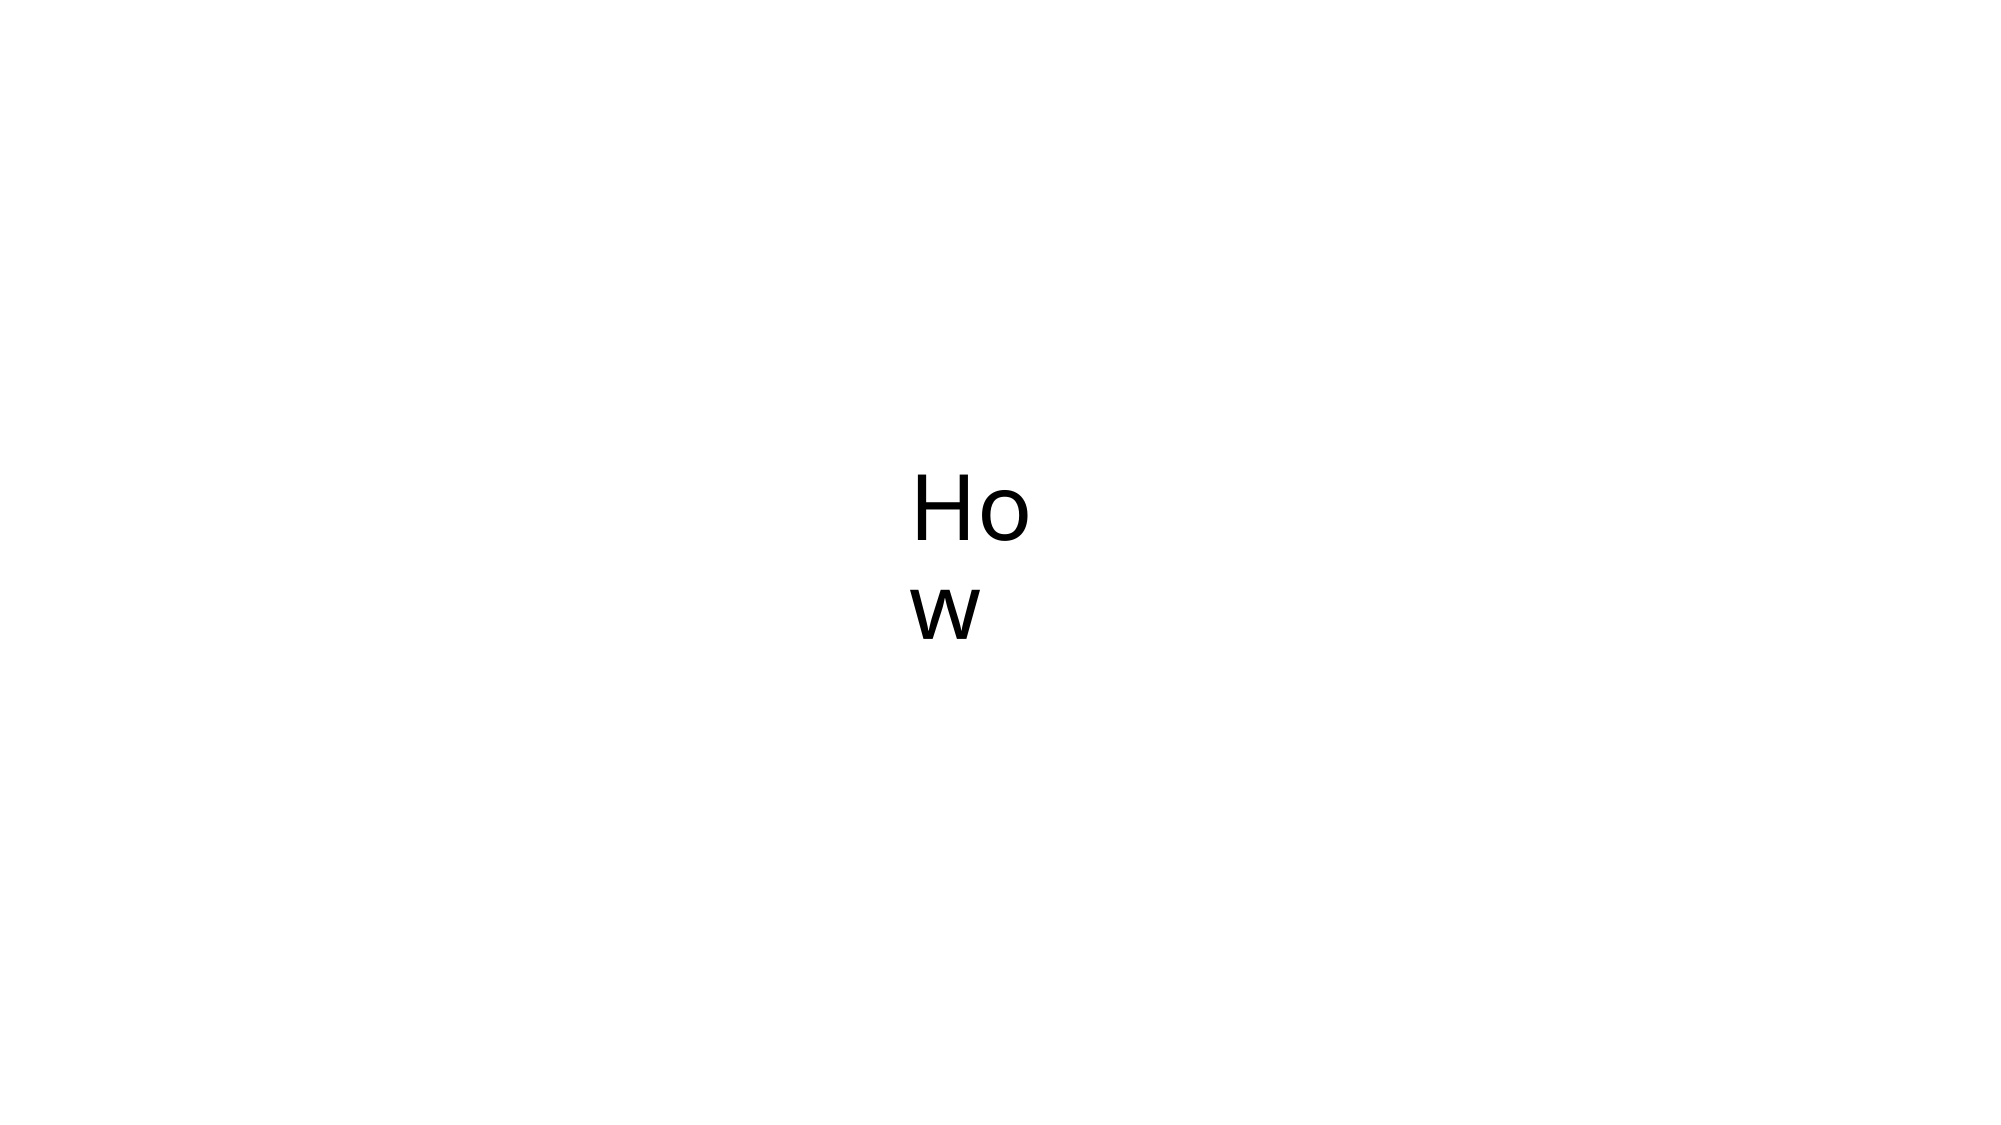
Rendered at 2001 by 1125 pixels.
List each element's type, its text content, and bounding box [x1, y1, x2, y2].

title How [895, 453, 1105, 672]
